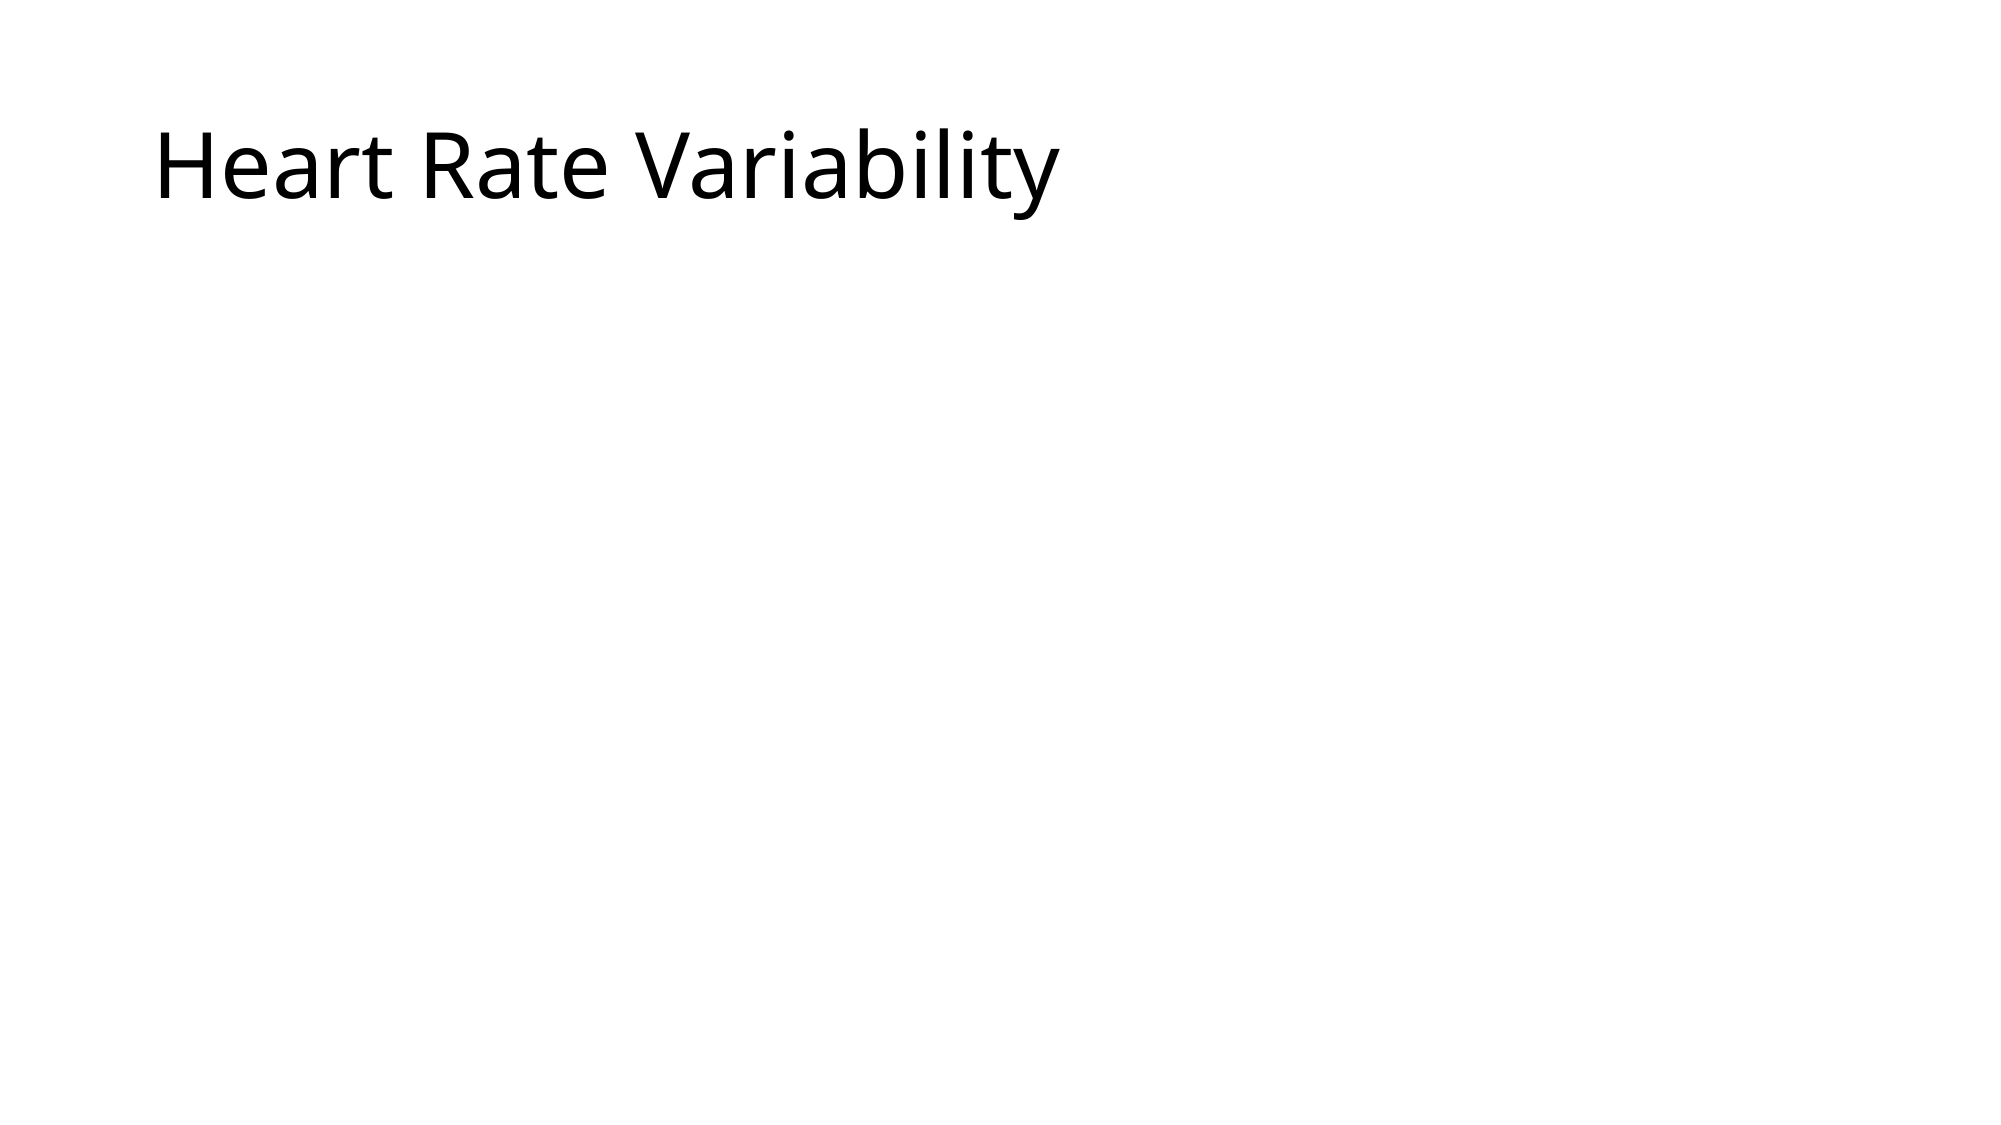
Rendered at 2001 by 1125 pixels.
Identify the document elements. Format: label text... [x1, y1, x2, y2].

title Heart Rate Variability [137, 59, 1863, 278]
